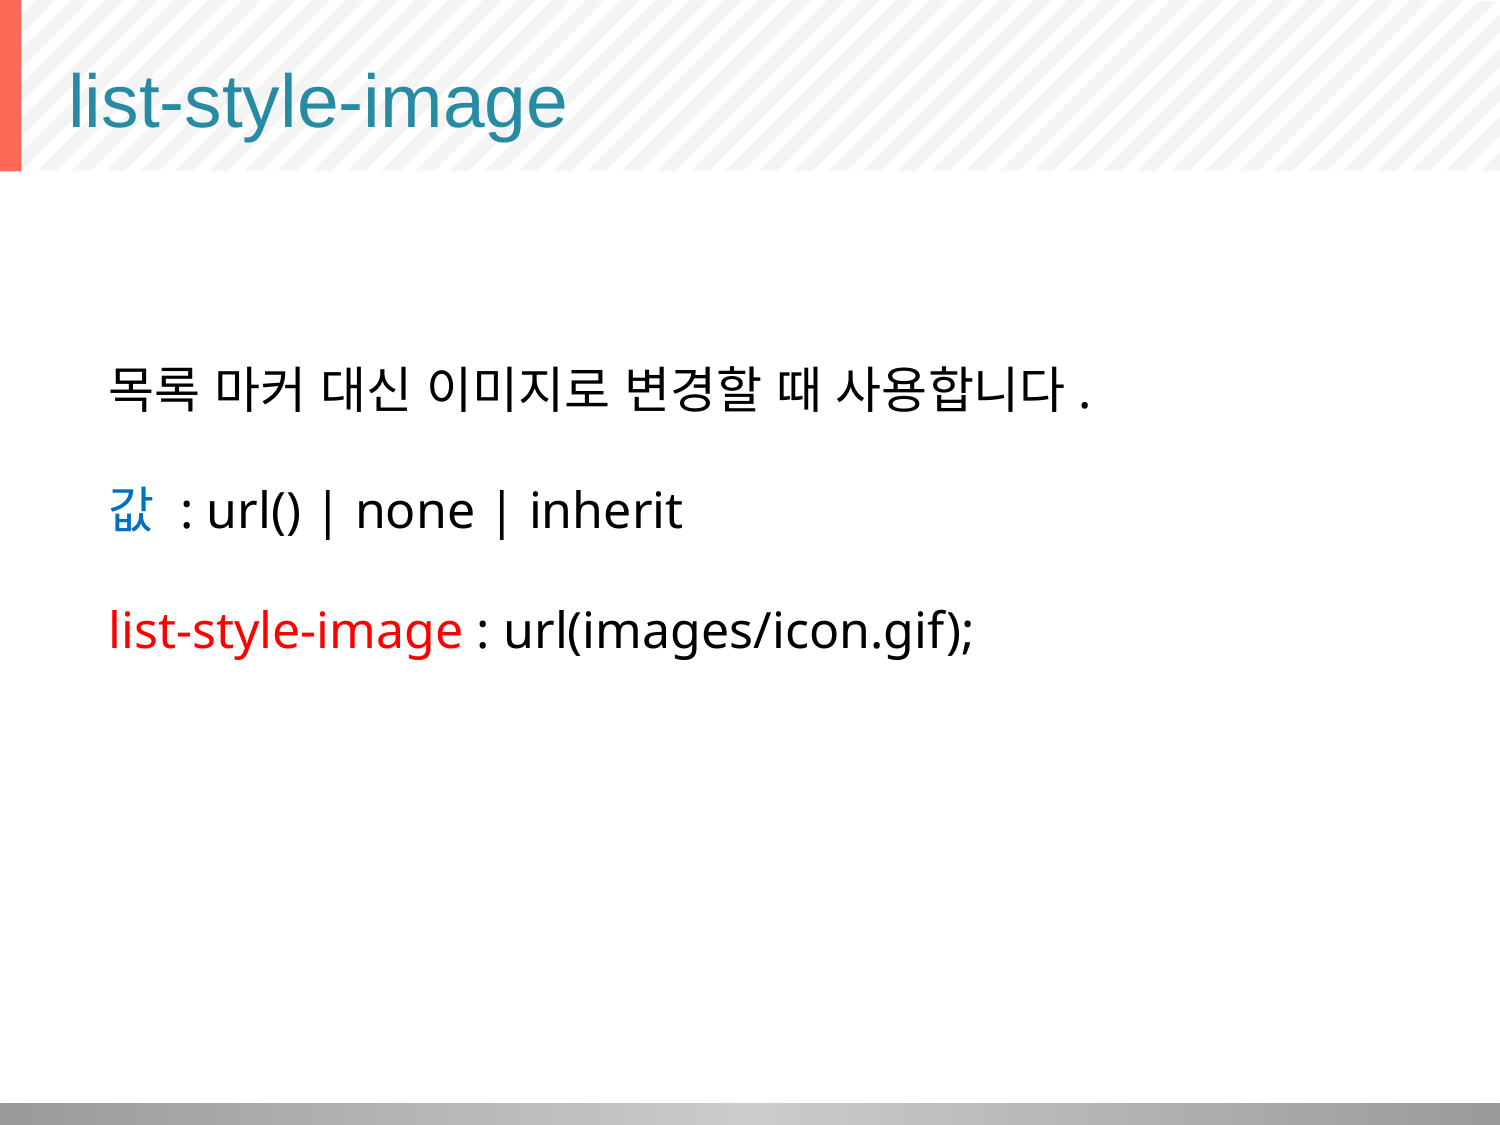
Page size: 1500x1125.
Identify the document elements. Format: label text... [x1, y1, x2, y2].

text_box 목록 마커 대신 이미지로 변경할 때 사용합니다. 값 : url() | none | inherit list-style-image : url(images/icon.gif); [93, 351, 1477, 667]
title list-style-image [53, 20, 1444, 175]
